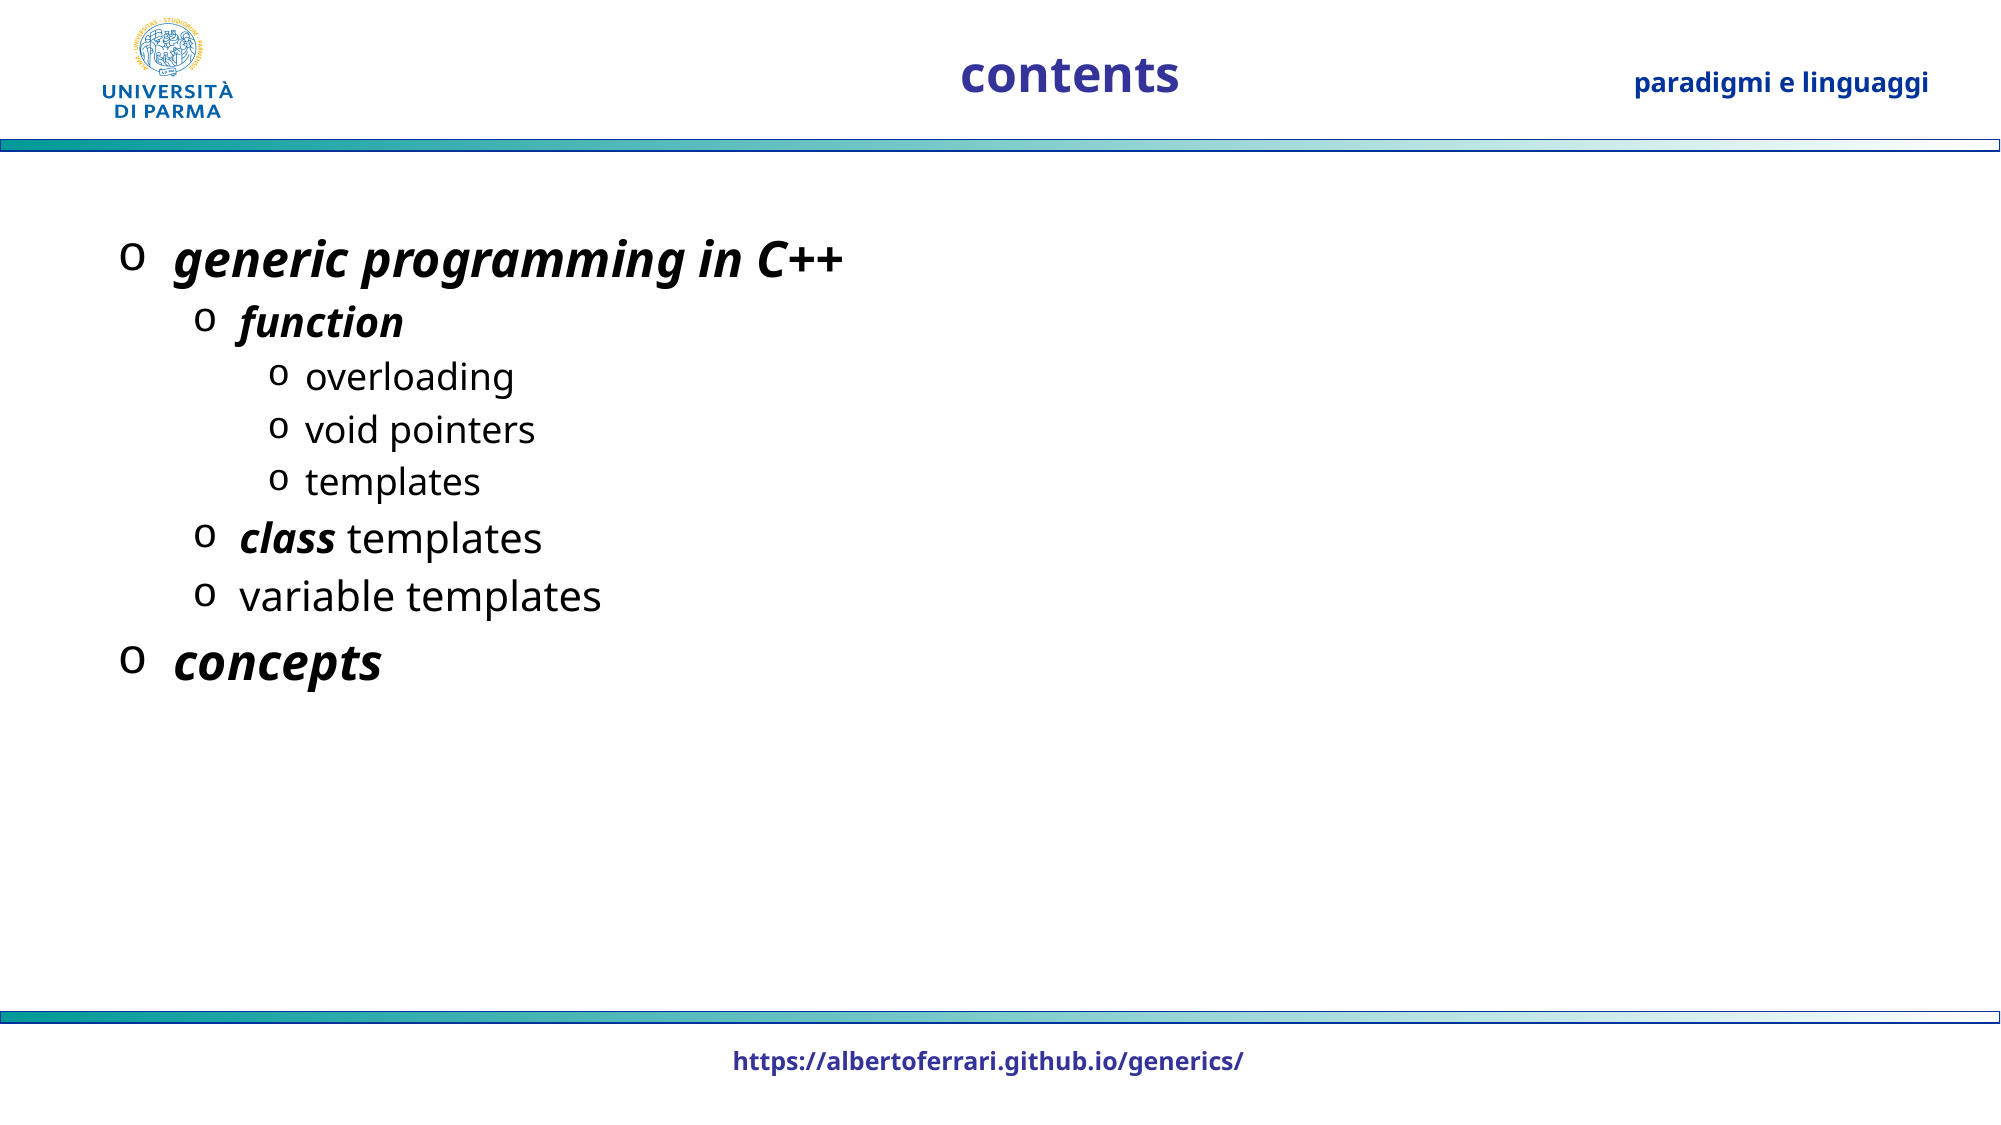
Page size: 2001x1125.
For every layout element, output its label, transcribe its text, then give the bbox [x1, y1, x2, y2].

footer https://albertoferrari.github.io/generics/ [366, 1037, 1611, 1092]
title contents [559, 19, 1583, 126]
picture [103, 18, 233, 118]
list generic programming in C++ function overloading void pointers templates class templates variable templates concepts [102, 220, 1903, 963]
